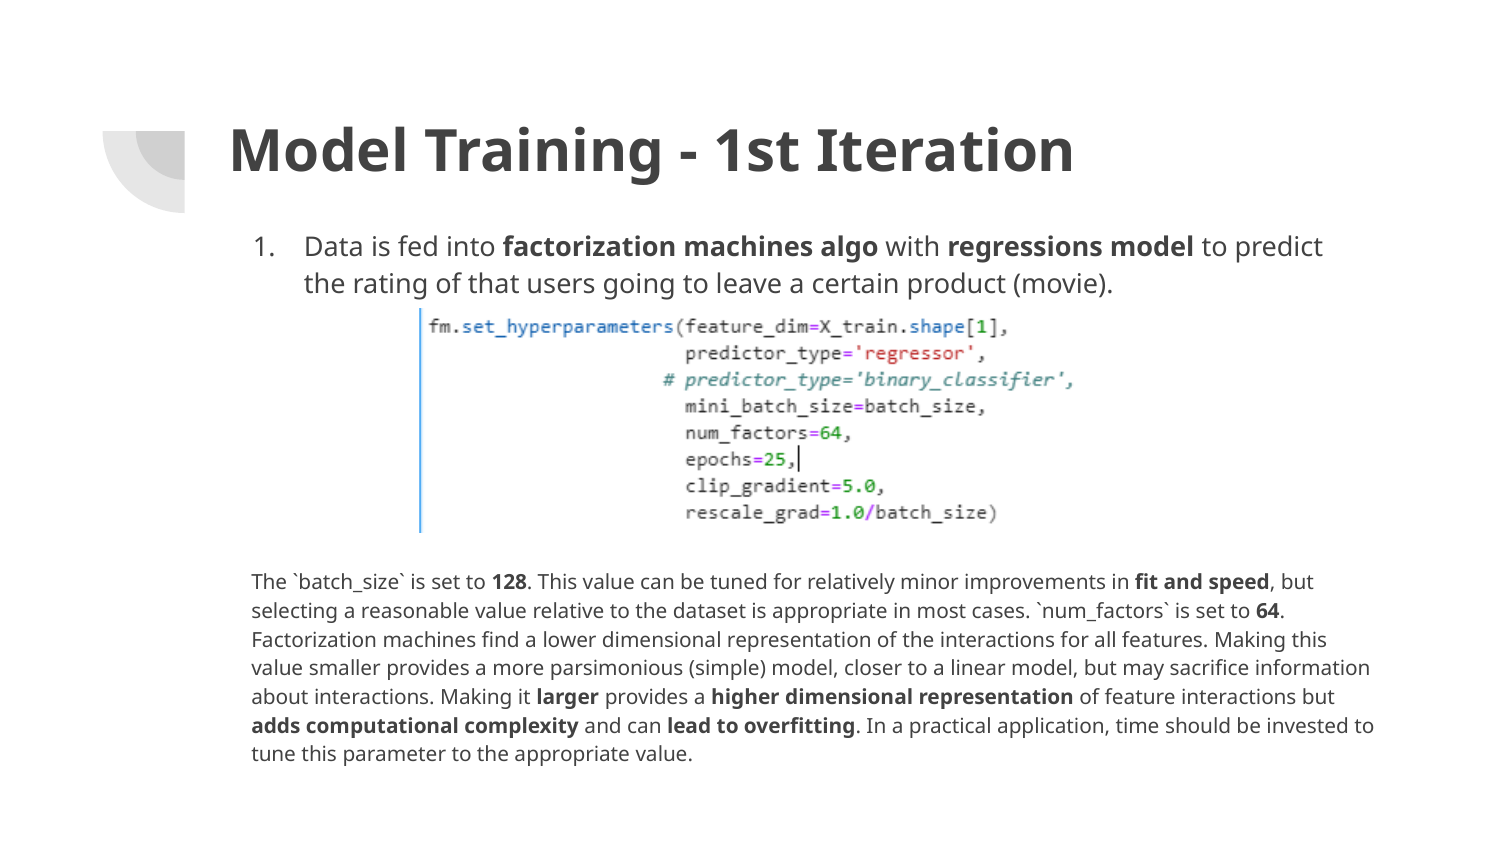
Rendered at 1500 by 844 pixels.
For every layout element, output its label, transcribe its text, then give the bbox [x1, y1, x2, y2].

title Model Training - 1st Iteration [213, 98, 1368, 209]
picture [418, 307, 1097, 534]
list Data is fed into factorization machines algo with regressions model to predict the rating of that users going to leave a certain product (movie). [213, 209, 1368, 310]
list The `batch_size` is set to 128. This value can be tuned for relatively minor improvements in fit and speed, but selecting a reasonable value relative to the dataset is appropriate in most cases. `num_factors` is set to 64. Factorization machines find a lower dimensional representation of the interactions for all features. Making this value smaller provides a more parsimonious (simple) model, closer to a linear model, but may sacrifice information about interactions. Making it larger provides a higher dimensional representation of feature interactions but adds computational complexity and can lead to overfitting. In a practical application, time should be invested to tune this parameter to the appropriate value. [236, 550, 1390, 651]
